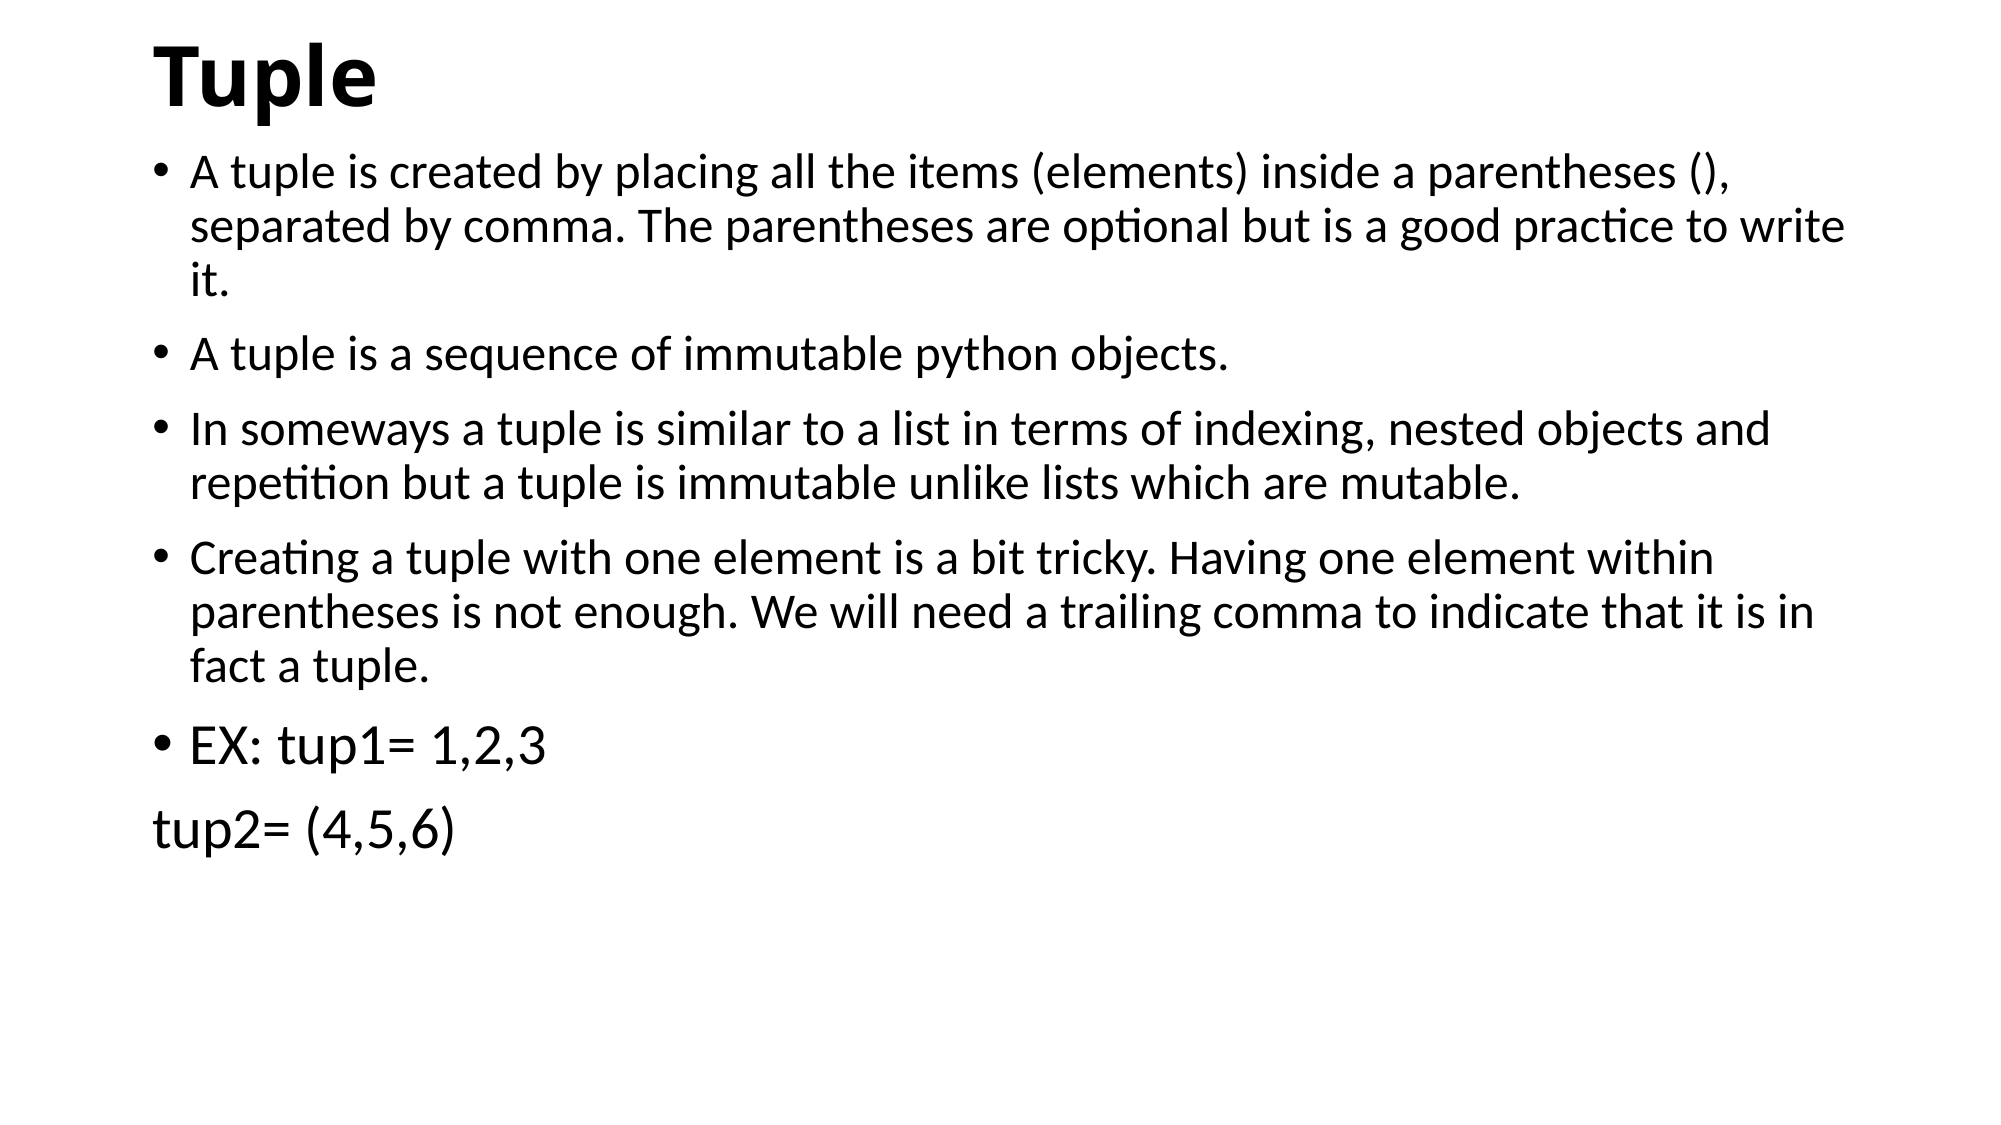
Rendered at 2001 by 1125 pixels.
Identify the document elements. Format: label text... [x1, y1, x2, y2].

list Tuple A tuple is created by placing all the items (elements) inside a parentheses (), separated by comma. The parentheses are optional but is a good practice to write it. A tuple is a sequence of immutable python objects. In someways a tuple is similar to a list in terms of indexing, nested objects and repetition but a tuple is immutable unlike lists which are mutable. Creating a tuple with one element is a bit tricky. Having one element within parentheses is not enough. We will need a trailing comma to indicate that it is in fact a tuple. EX: tup1= 1,2,3 tup2= (4,5,6) [137, 26, 1863, 1014]
